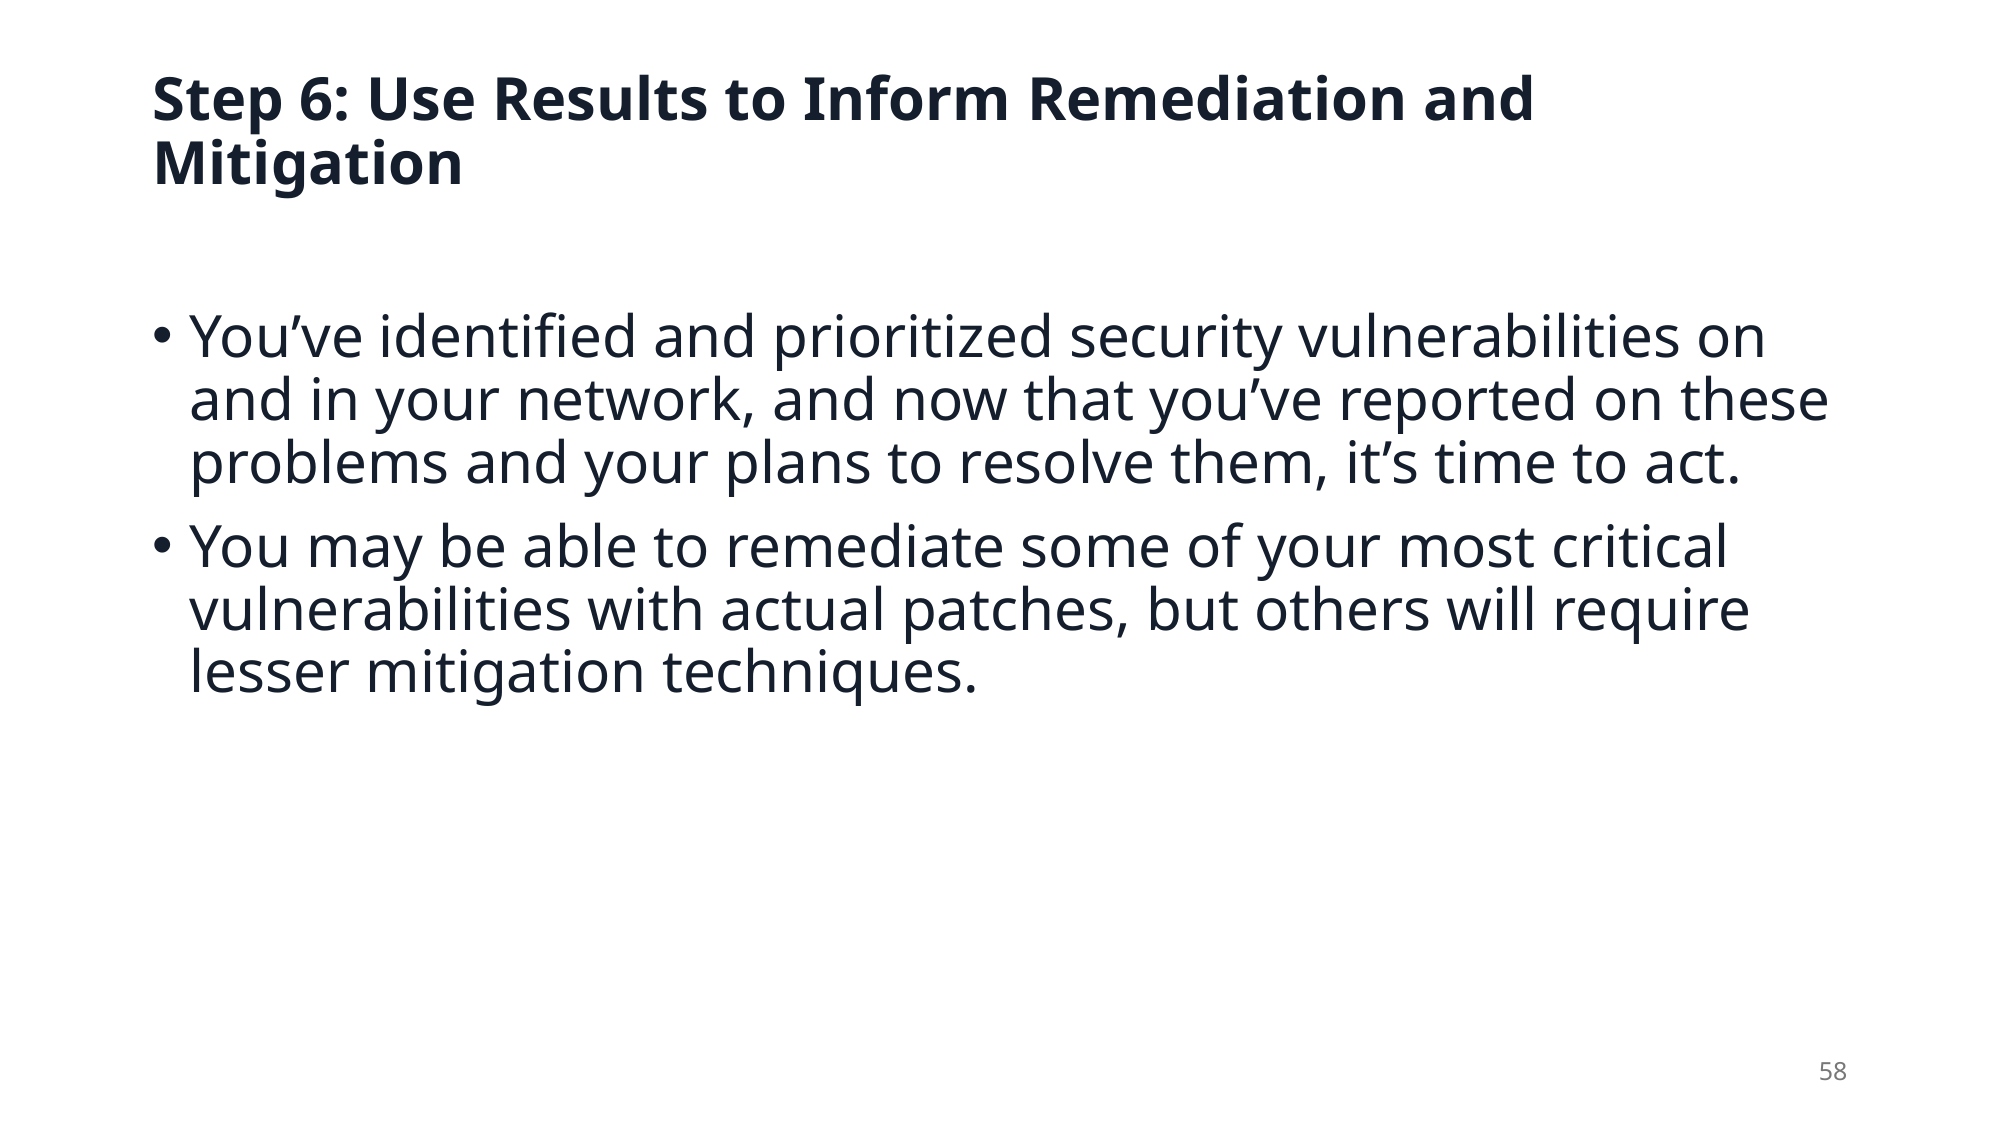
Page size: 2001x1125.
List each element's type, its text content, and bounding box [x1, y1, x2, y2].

list You’ve identified and prioritized security vulnerabilities on and in your network, and now that you’ve reported on these problems and your plans to resolve them, it’s time to act. You may be able to remediate some of your most critical vulnerabilities with actual patches, but others will require lesser mitigation techniques. [137, 299, 1863, 1014]
title Step 6: Use Results to Inform Remediation and Mitigation [137, 59, 1863, 278]
slide_number 58 [1412, 1042, 1863, 1103]
